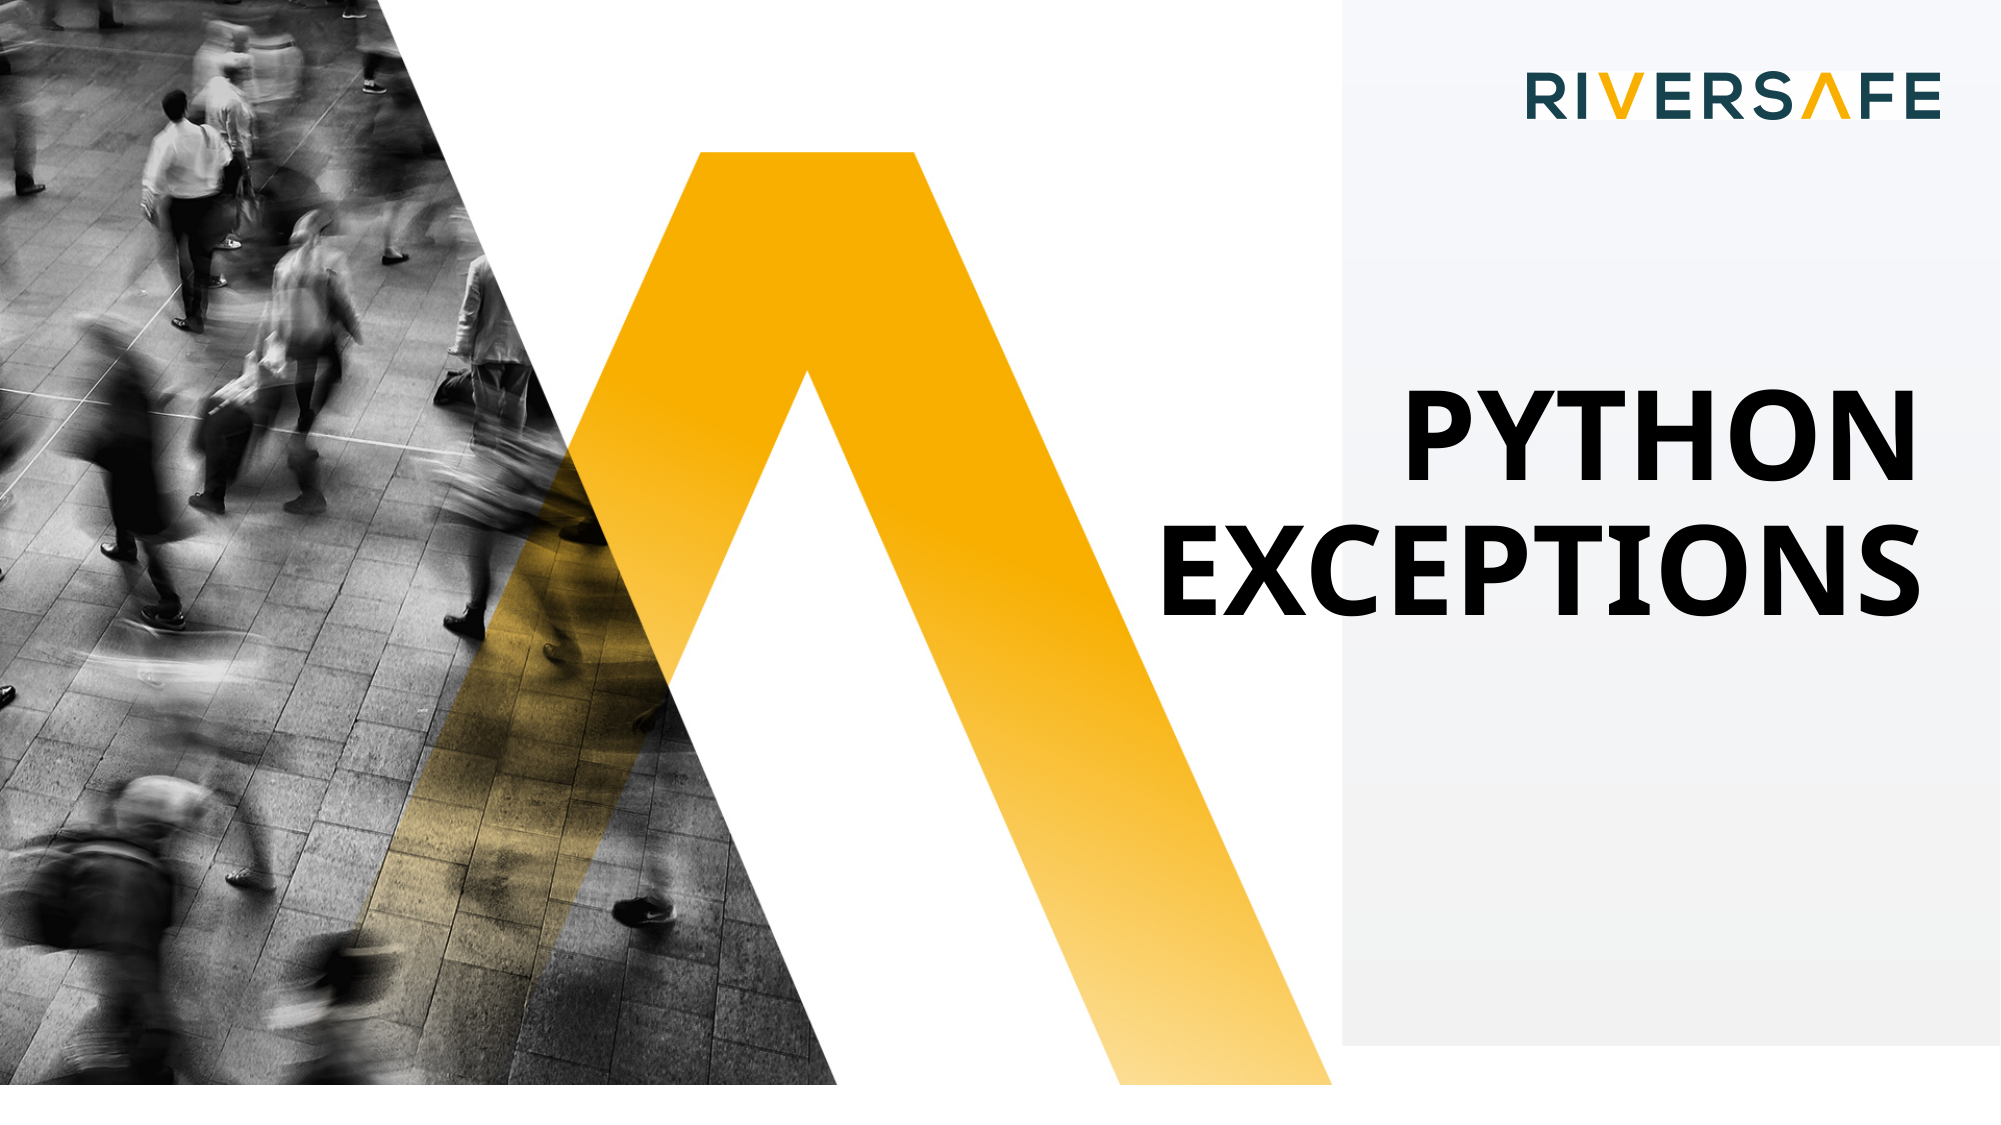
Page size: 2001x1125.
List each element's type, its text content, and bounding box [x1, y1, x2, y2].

list PYTHON EXCEPTIONS [989, 365, 1940, 496]
picture [0, 0, 1343, 1085]
picture [1527, 71, 1940, 120]
